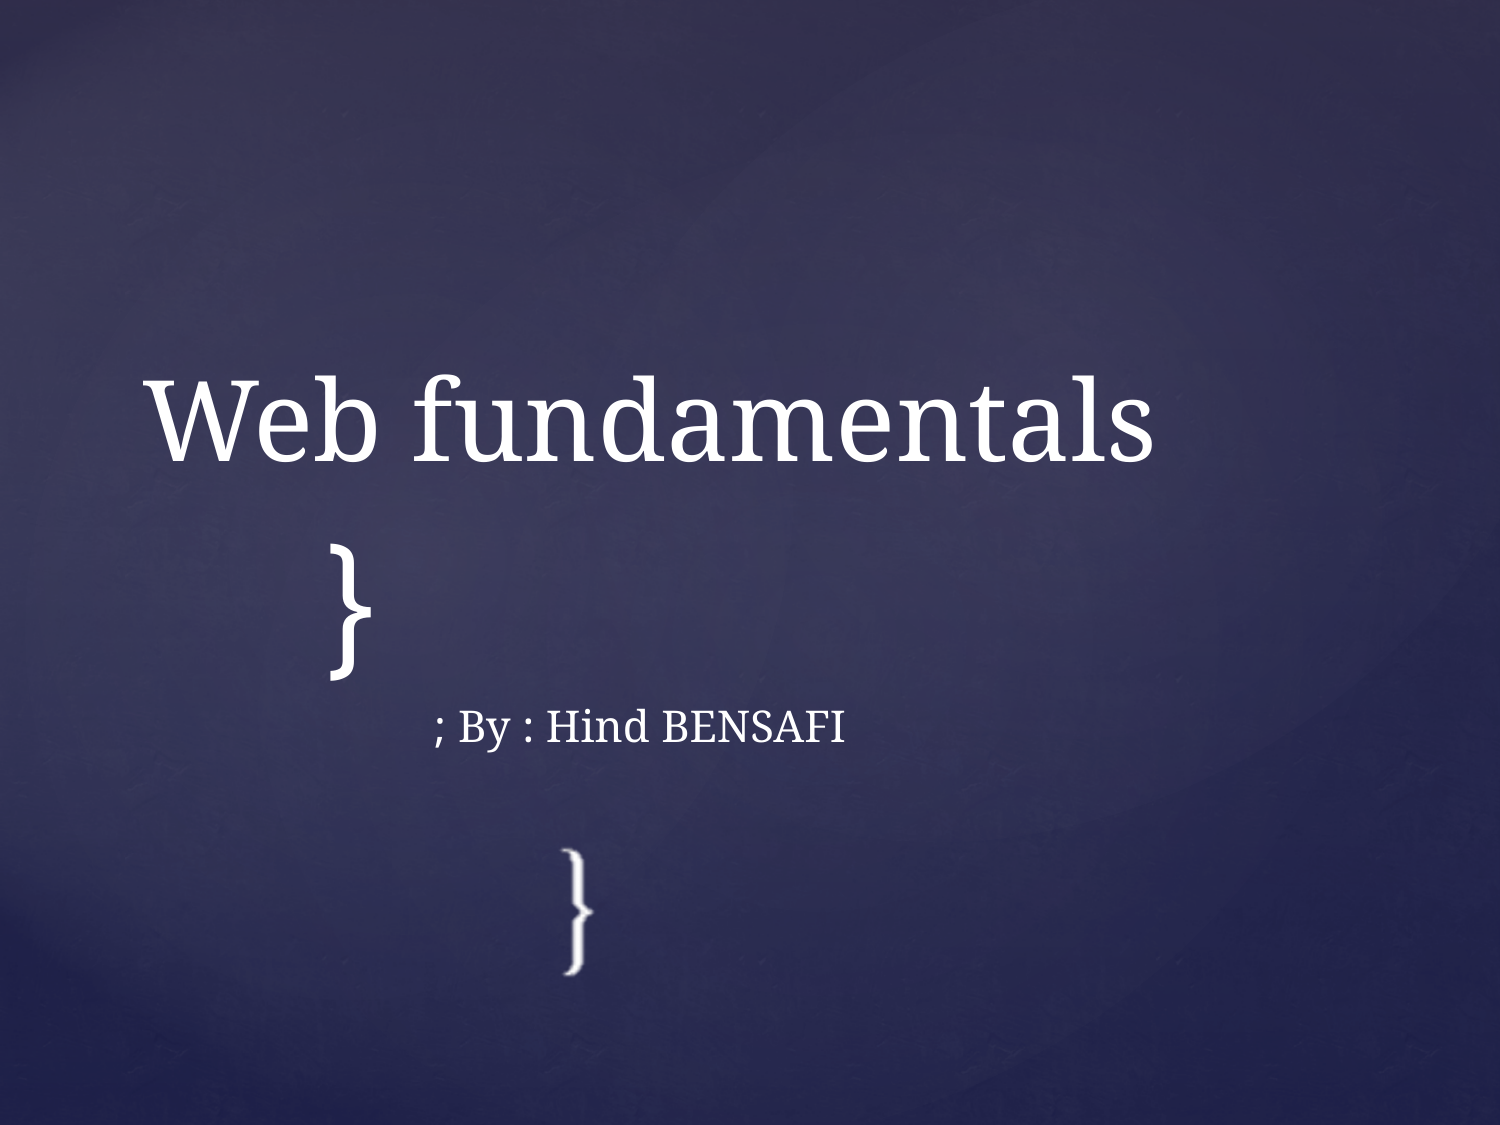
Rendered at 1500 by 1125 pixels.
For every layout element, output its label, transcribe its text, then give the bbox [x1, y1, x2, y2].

subtitle By : Hind BENSAFI ; [407, 668, 1398, 782]
picture [536, 821, 608, 992]
title Web fundamentals [127, 200, 1365, 492]
